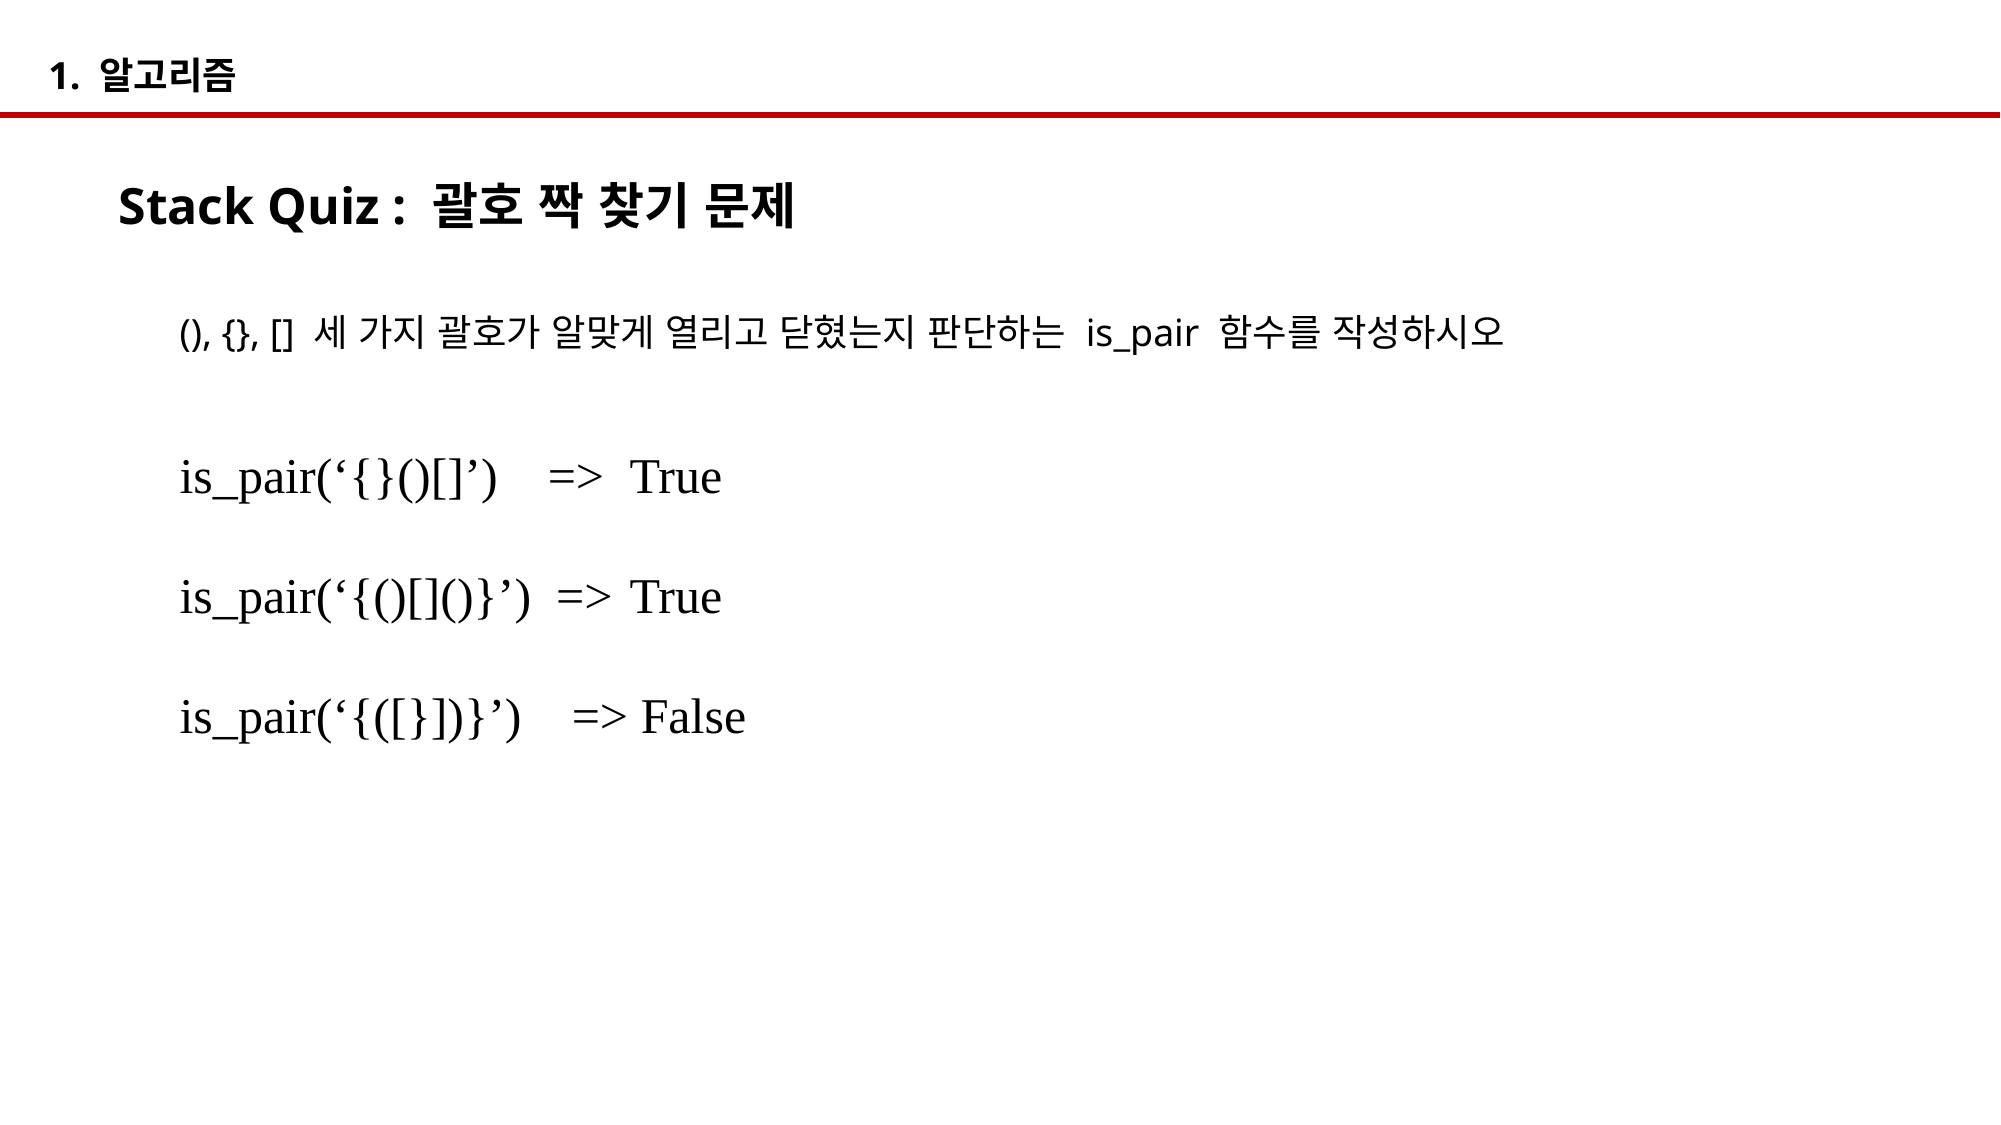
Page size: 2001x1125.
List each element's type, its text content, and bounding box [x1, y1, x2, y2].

text_box Stack Quiz : 괄호 짝 찾기 문제 [103, 167, 1939, 242]
text_box 1. 알고리즘 [33, 44, 446, 105]
text_box (), {}, [] 세 가지 괄호가 알맞게 열리고 닫혔는지 판단하는 is_pair 함수를 작성하시오 is_pair(‘{}()[]’) => True is_pair(‘{()[]()}’) => True is_pair(‘{([}])}’) => False [164, 301, 1818, 752]
